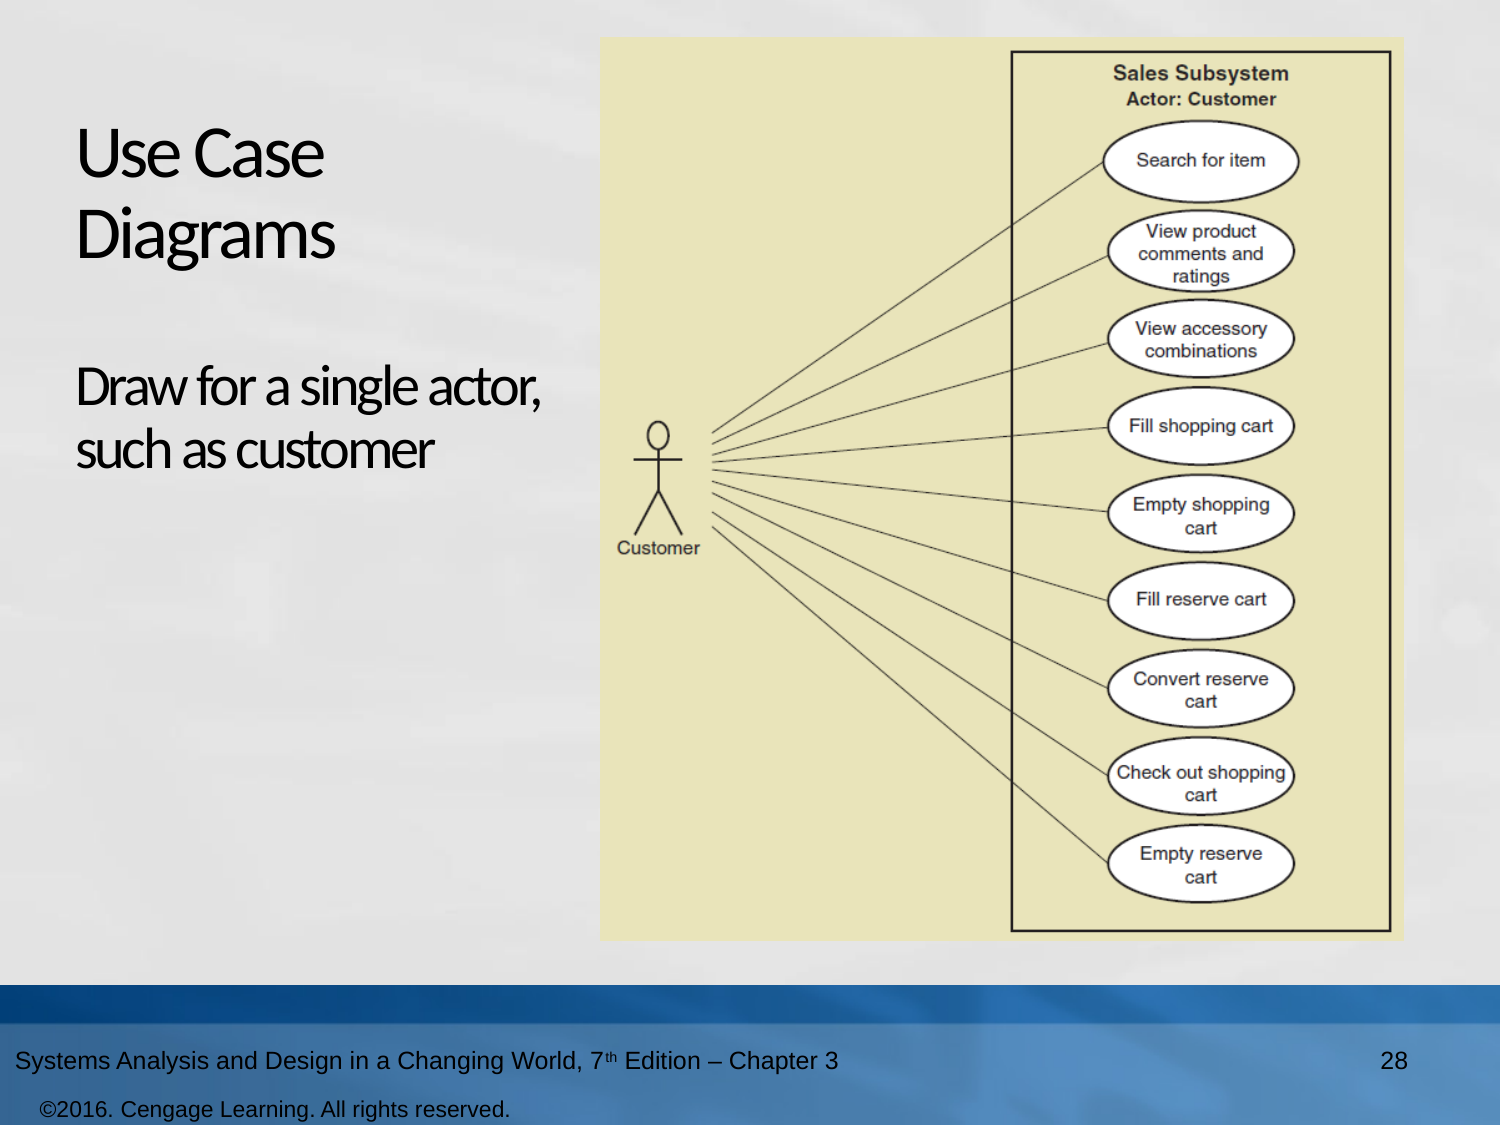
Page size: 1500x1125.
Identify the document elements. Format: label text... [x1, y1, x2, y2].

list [599, 37, 1404, 941]
title Use Case Diagrams Draw for a single actor, such as customer [75, 112, 550, 282]
list [75, 282, 738, 1006]
text_box ©2016. Cengage Learning. All rights reserved. [24, 1087, 775, 1125]
picture [0, 0, 1500, 1125]
